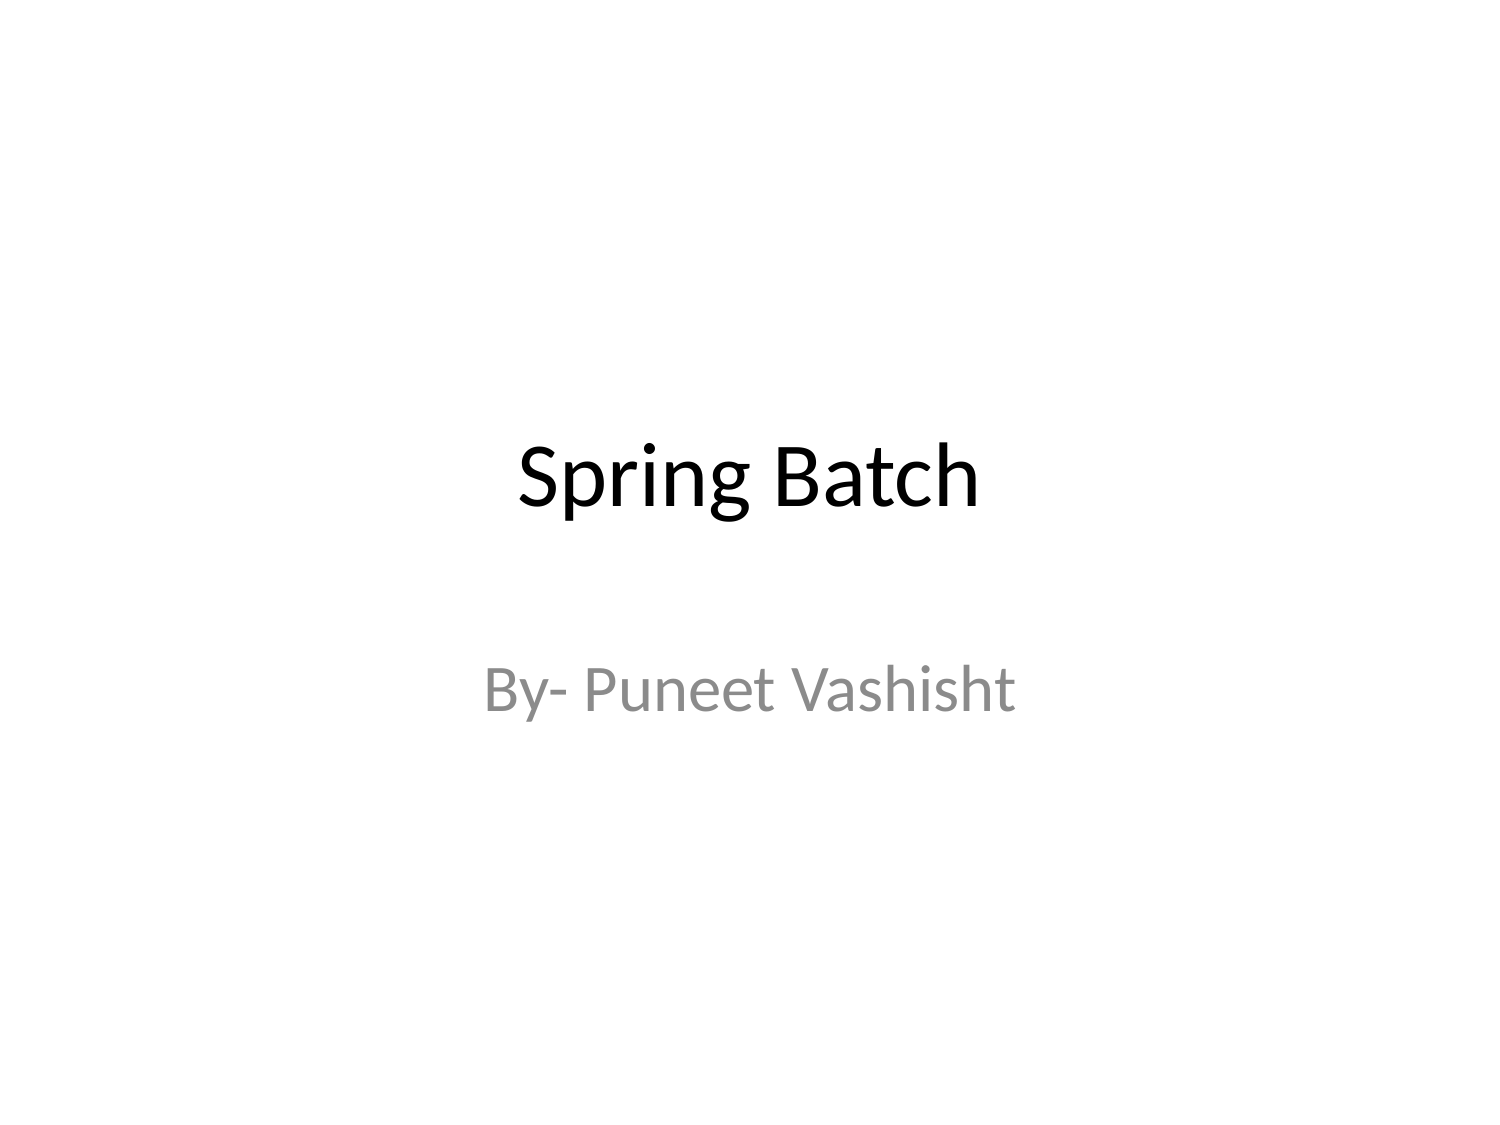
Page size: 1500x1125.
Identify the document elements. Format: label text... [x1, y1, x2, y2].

subtitle By- Puneet Vashisht [225, 637, 1275, 925]
title Spring Batch [112, 349, 1388, 591]
